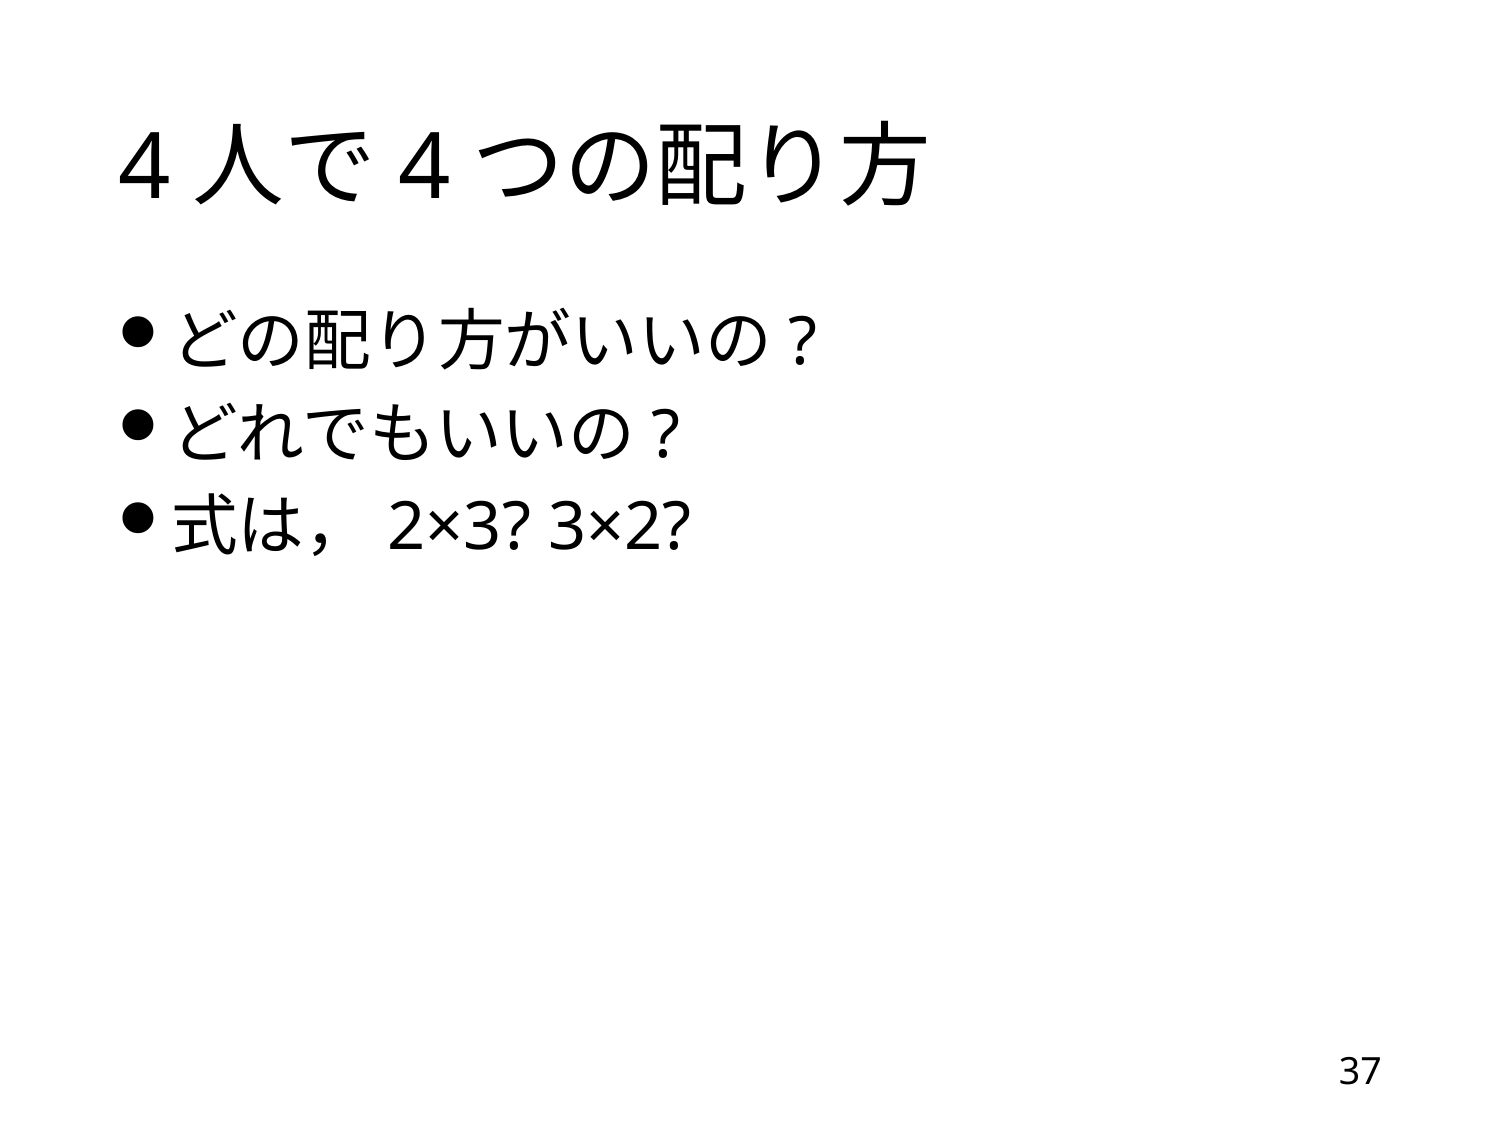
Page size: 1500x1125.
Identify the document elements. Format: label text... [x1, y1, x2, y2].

list どの配り方がいいの? どれでもいいの? 式は，2×3? 3×2? [103, 299, 1397, 1014]
title 4人で4つの配り方 [103, 59, 1397, 278]
slide_number 37 [1059, 1042, 1397, 1103]
